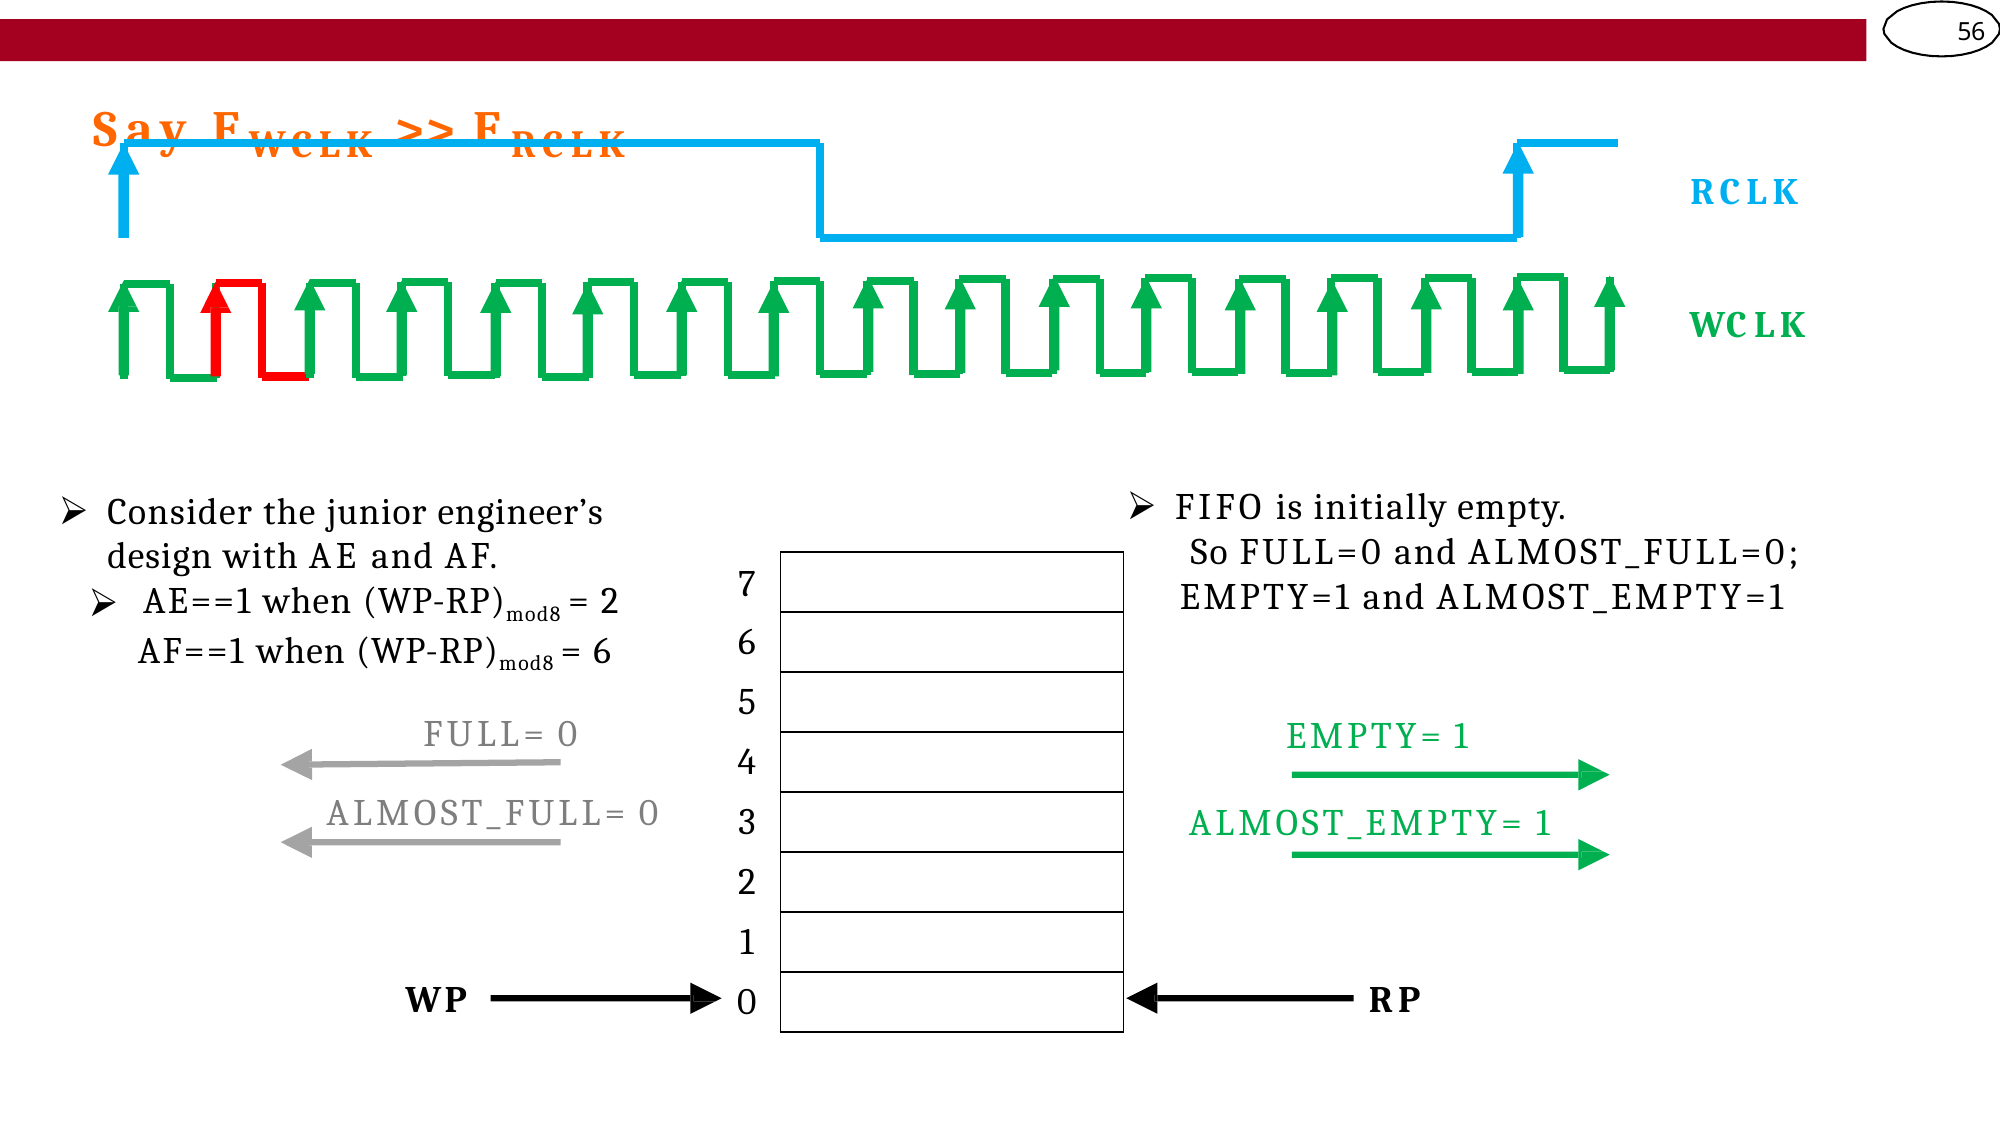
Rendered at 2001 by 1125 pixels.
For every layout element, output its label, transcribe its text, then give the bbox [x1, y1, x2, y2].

table_cell 5 [716, 674, 778, 734]
table_cell [781, 793, 1123, 851]
table_cell 0 [716, 974, 778, 1026]
text_box EMPTY= 1 [1283, 708, 1481, 756]
text_box [280, 826, 561, 858]
text_box [0, 19, 1867, 62]
text_box [1291, 839, 1610, 871]
text_box [1126, 982, 1354, 1014]
table_cell [781, 673, 1123, 731]
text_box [107, 272, 1626, 383]
table_cell 1 [716, 914, 778, 974]
text_box RP [1366, 972, 1430, 1020]
text_box [1291, 759, 1610, 791]
text_box RCLK WCLK [1687, 164, 1815, 346]
text_box WP [403, 972, 474, 1021]
table_cell [781, 853, 1123, 911]
text_box Consider the junior engineer’s design with AE and AF. AE==1 when (WP-RP)mod8 = 2 AF==1 when (WP-RP)mod8 = 6 FULL= 0 [54, 484, 637, 755]
table_cell 3 [716, 794, 778, 854]
table_cell 2 [716, 854, 778, 914]
text_box [1883, 1, 2000, 57]
text_box FIFO is initially empty. So FULL=0 and ALMOST_FULL=0; EMPTY=1 and ALMOST_EMPTY=1 [1126, 479, 1826, 617]
table_header 7 [716, 561, 778, 614]
text_box ALMOST_FULL= 0 [324, 786, 672, 834]
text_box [107, 138, 1619, 243]
table_cell [781, 733, 1123, 791]
table_cell [781, 613, 1123, 671]
title Say FWCLK >> FRCLK [87, 67, 666, 258]
table_cell 6 [716, 614, 778, 674]
text_box [490, 982, 722, 1014]
text_box [280, 755, 561, 781]
table_cell 4 [716, 734, 778, 794]
table_cell [781, 973, 1123, 1031]
text_box ALMOST_EMPTY= 1 [1186, 796, 1568, 844]
table_header [781, 553, 1123, 611]
table_cell [781, 913, 1123, 971]
